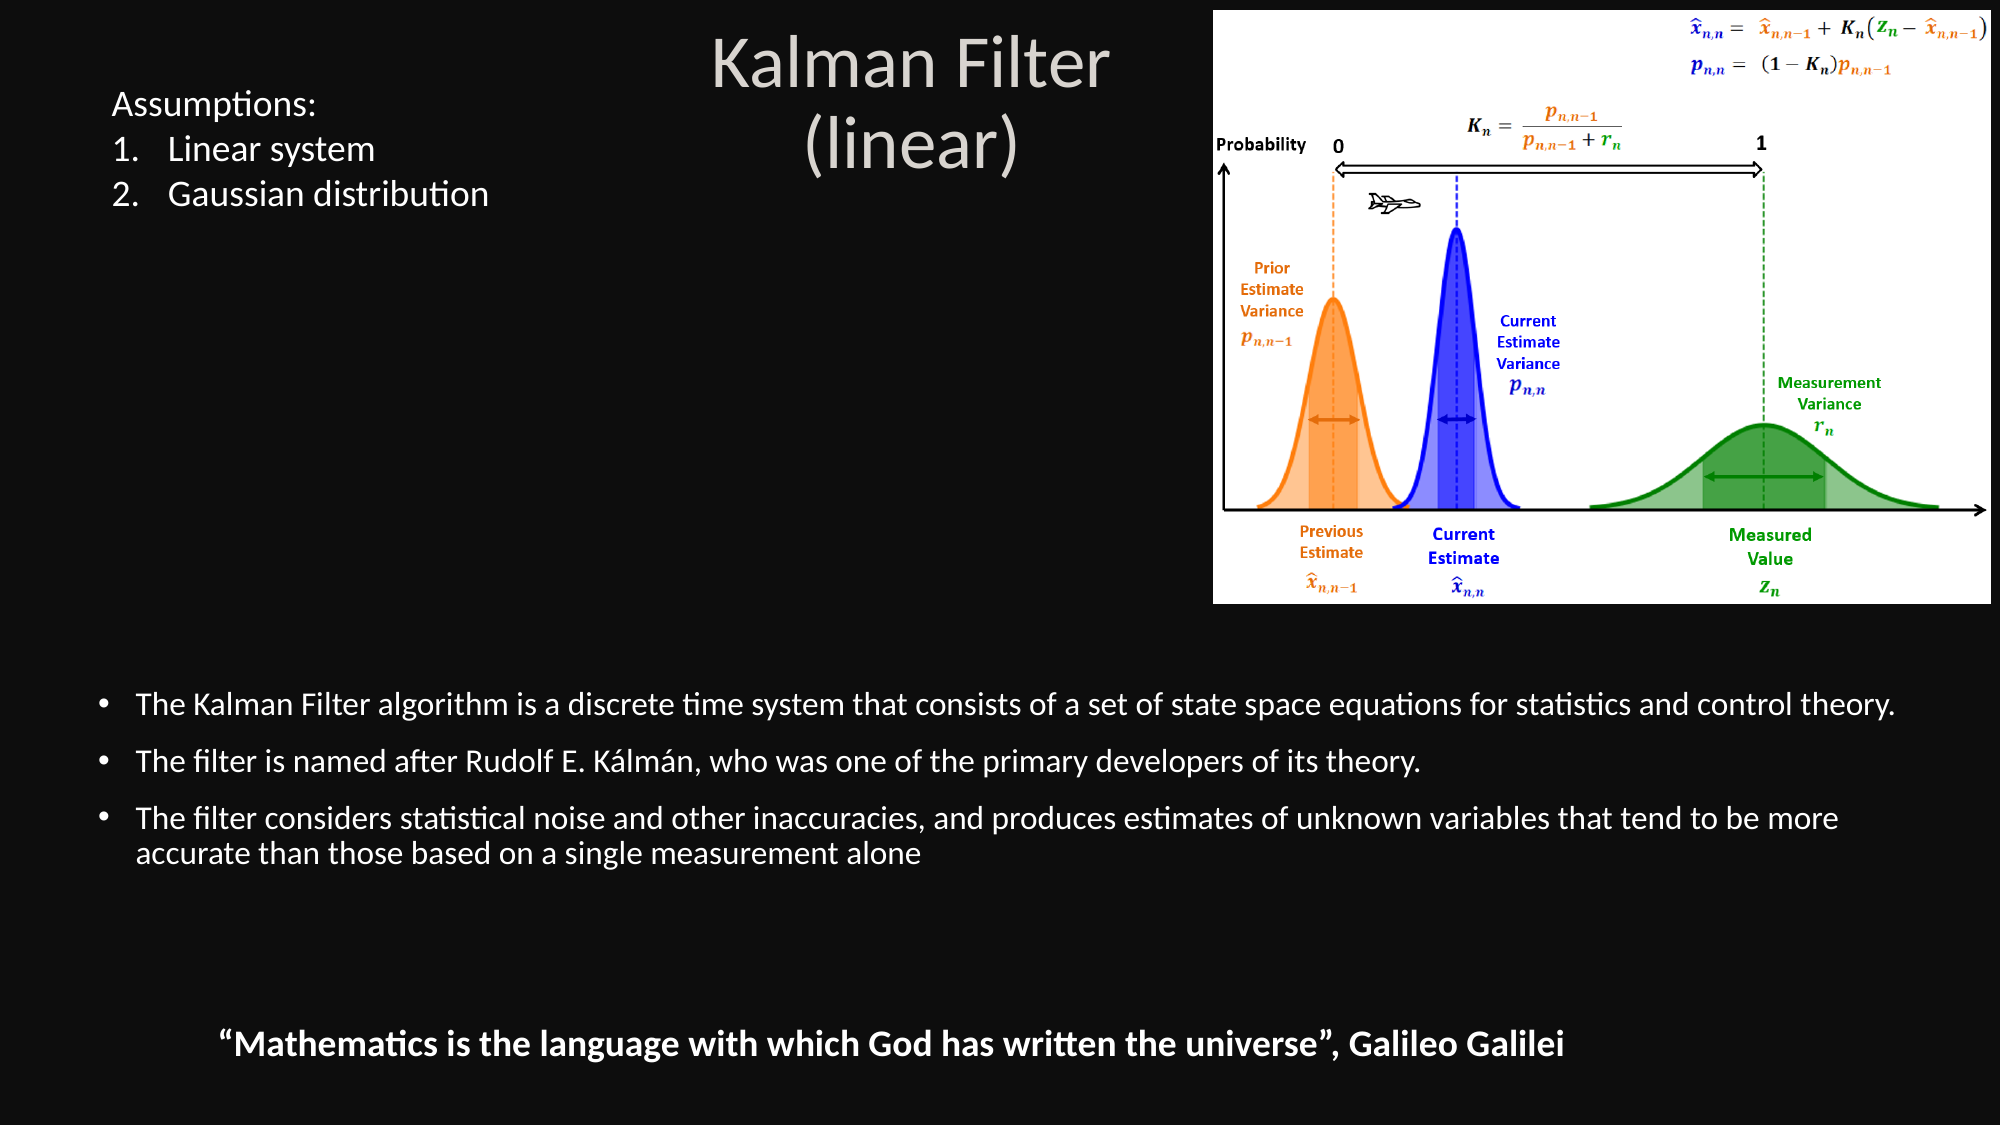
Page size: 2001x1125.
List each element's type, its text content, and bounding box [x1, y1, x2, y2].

title Kalman Filter (linear) [636, 0, 1188, 213]
text_box Assumptions: Linear system Gaussian distribution [96, 71, 506, 221]
text_box “Mathematics is the language with which God has written the universe”, Galileo Galilei [202, 1011, 1708, 1072]
list The Kalman Filter algorithm is a discrete time system that consists of a set of state space equations for statistics and control theory. The filter is named after Rudolf E. Kálmán, who was one of the primary developers of its theory. The filter considers statistical noise and other inaccuracies, and produces estimates of unknown variables that tend to be more accurate than those based on a single measurement alone [83, 679, 1969, 929]
picture [1213, 10, 1991, 604]
